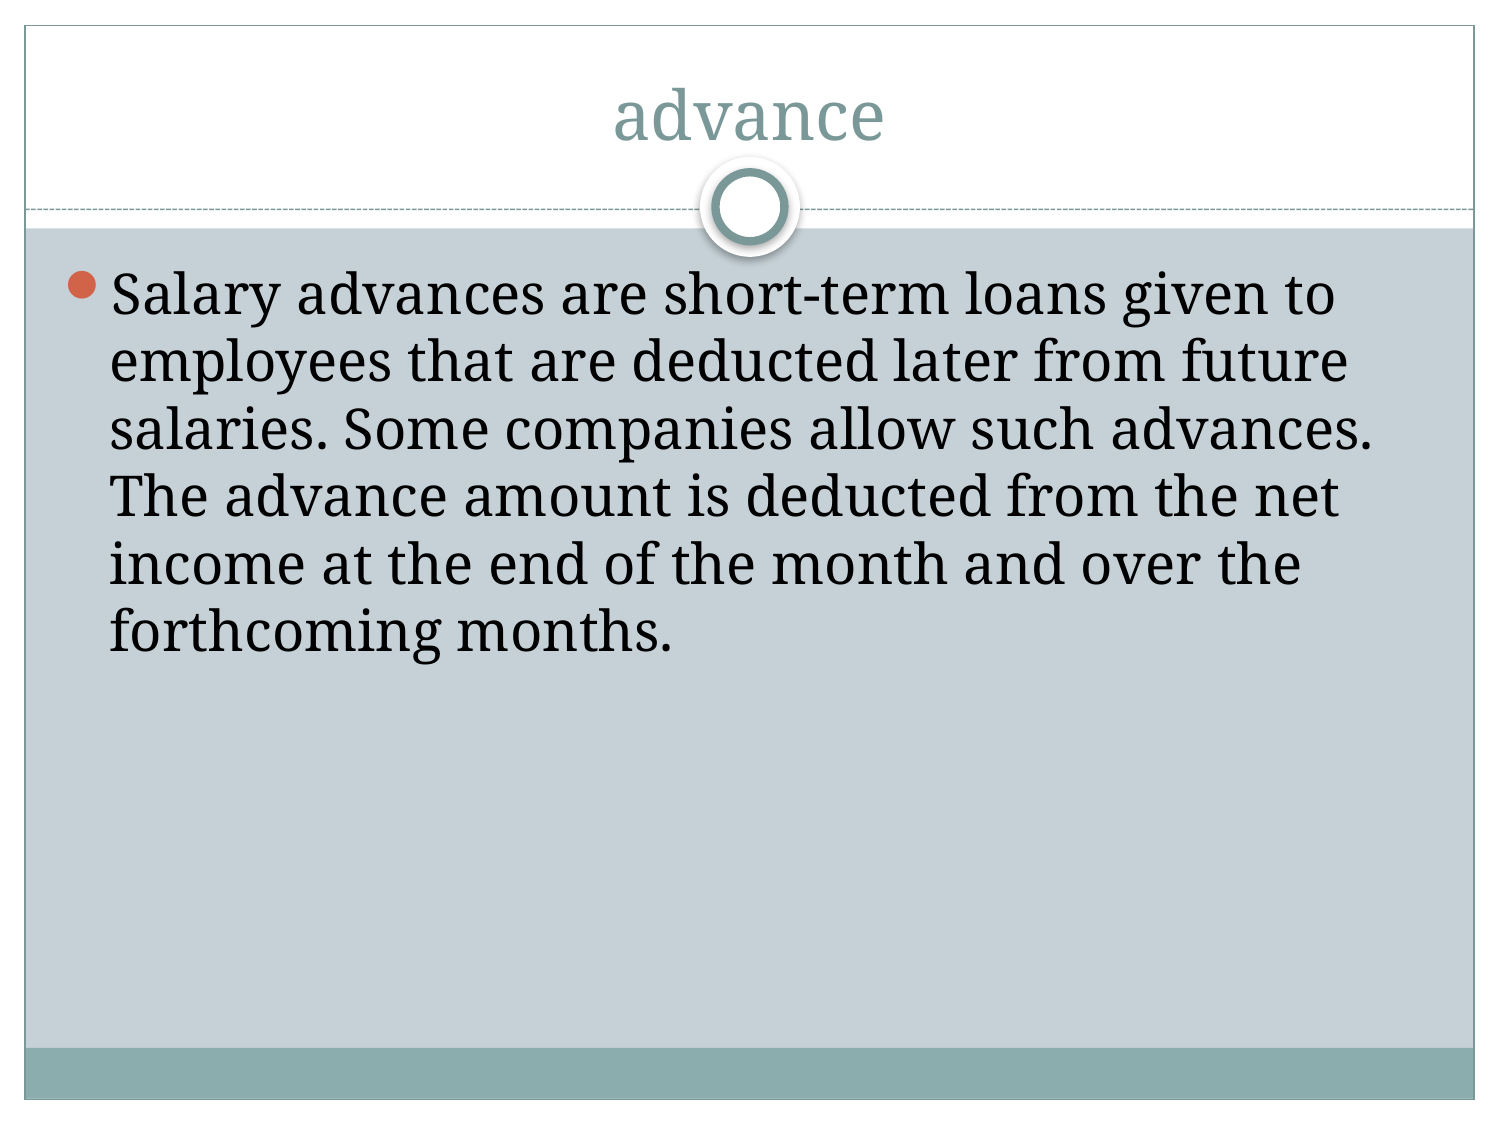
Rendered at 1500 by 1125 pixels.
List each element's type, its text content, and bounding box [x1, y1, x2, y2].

title advance [49, 37, 1450, 162]
list Salary advances are short-term loans given to employees that are deducted later from future salaries. Some companies allow such advances. The advance amount is deducted from the net income at the end of the month and over the forthcoming months. [49, 250, 1445, 1001]
